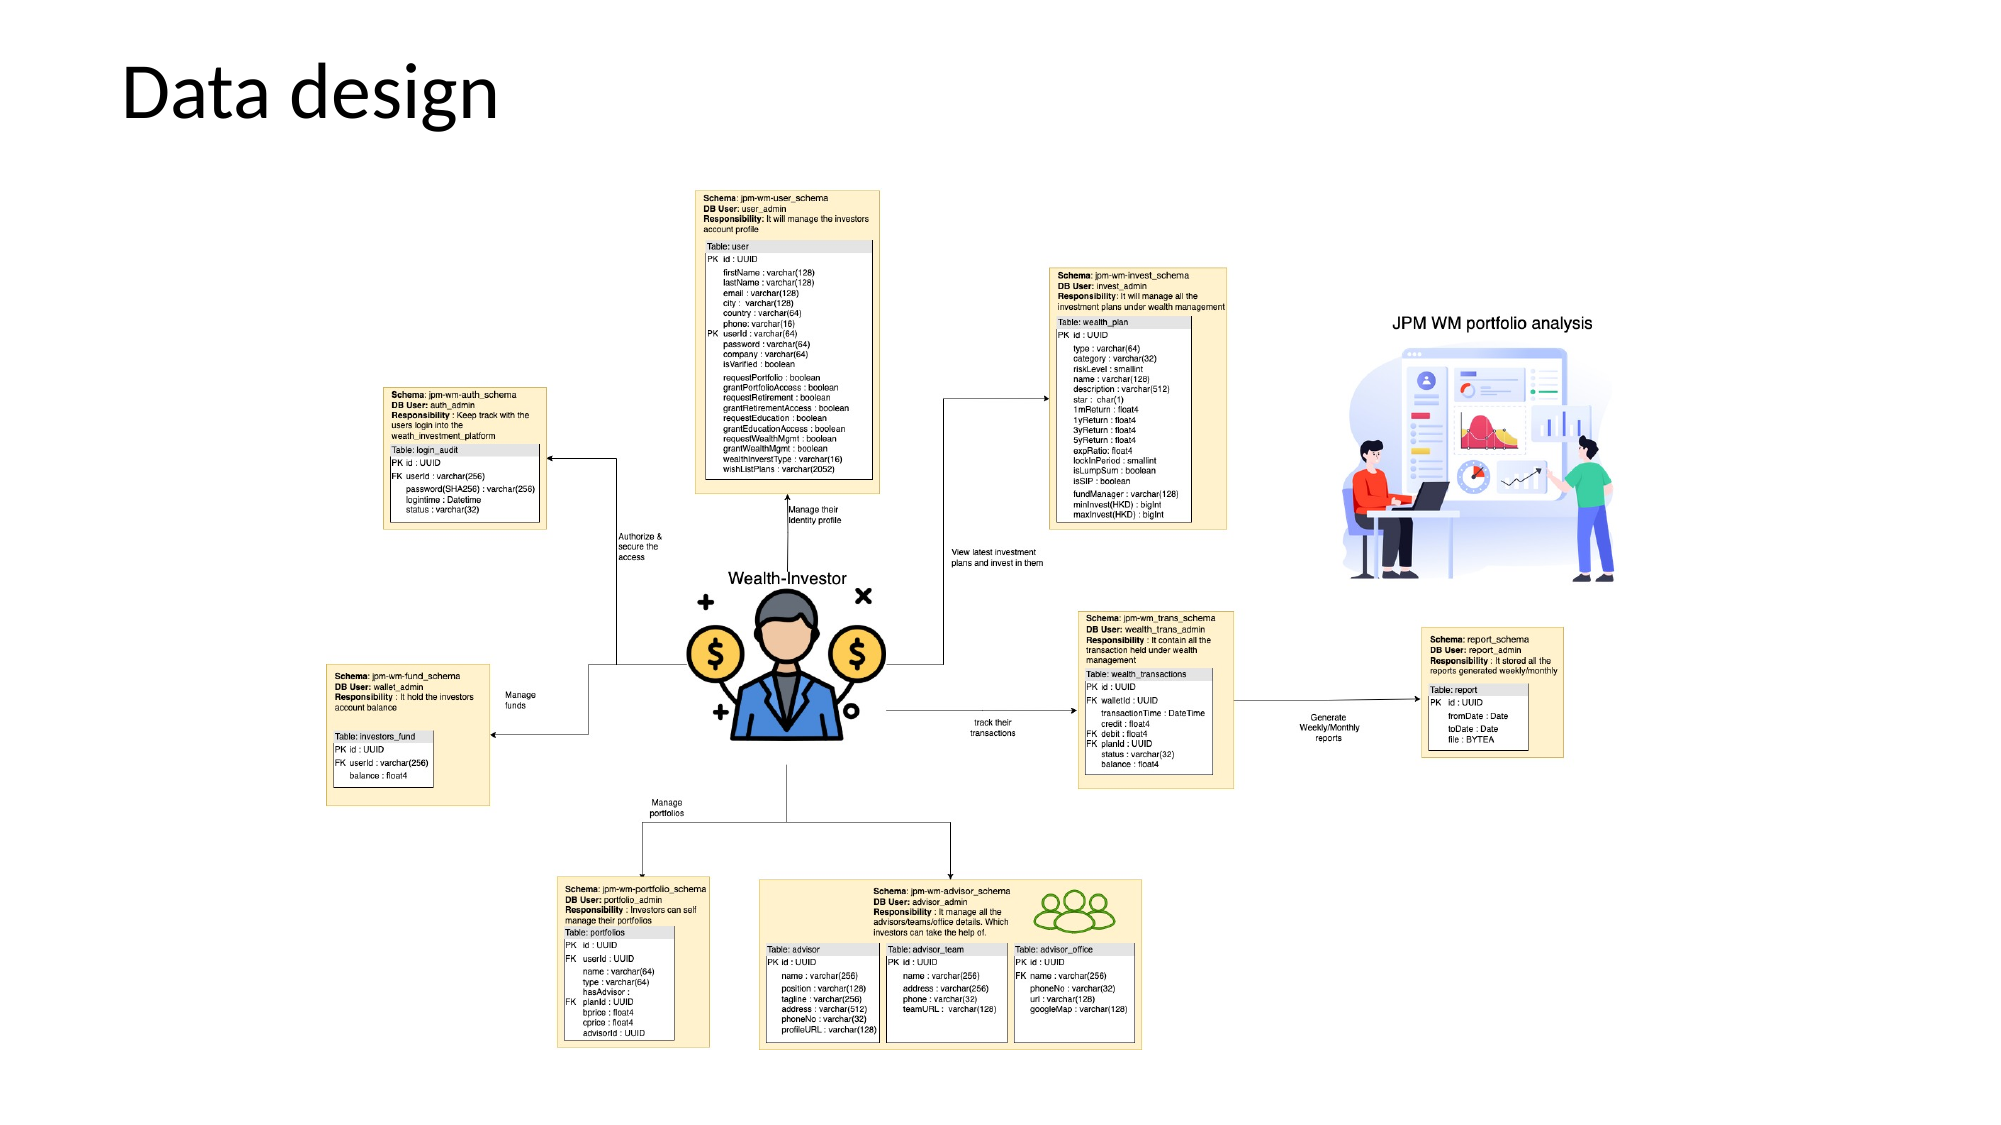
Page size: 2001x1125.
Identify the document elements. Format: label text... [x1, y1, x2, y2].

title Data design [106, 42, 1832, 145]
picture [325, 188, 1638, 1051]
